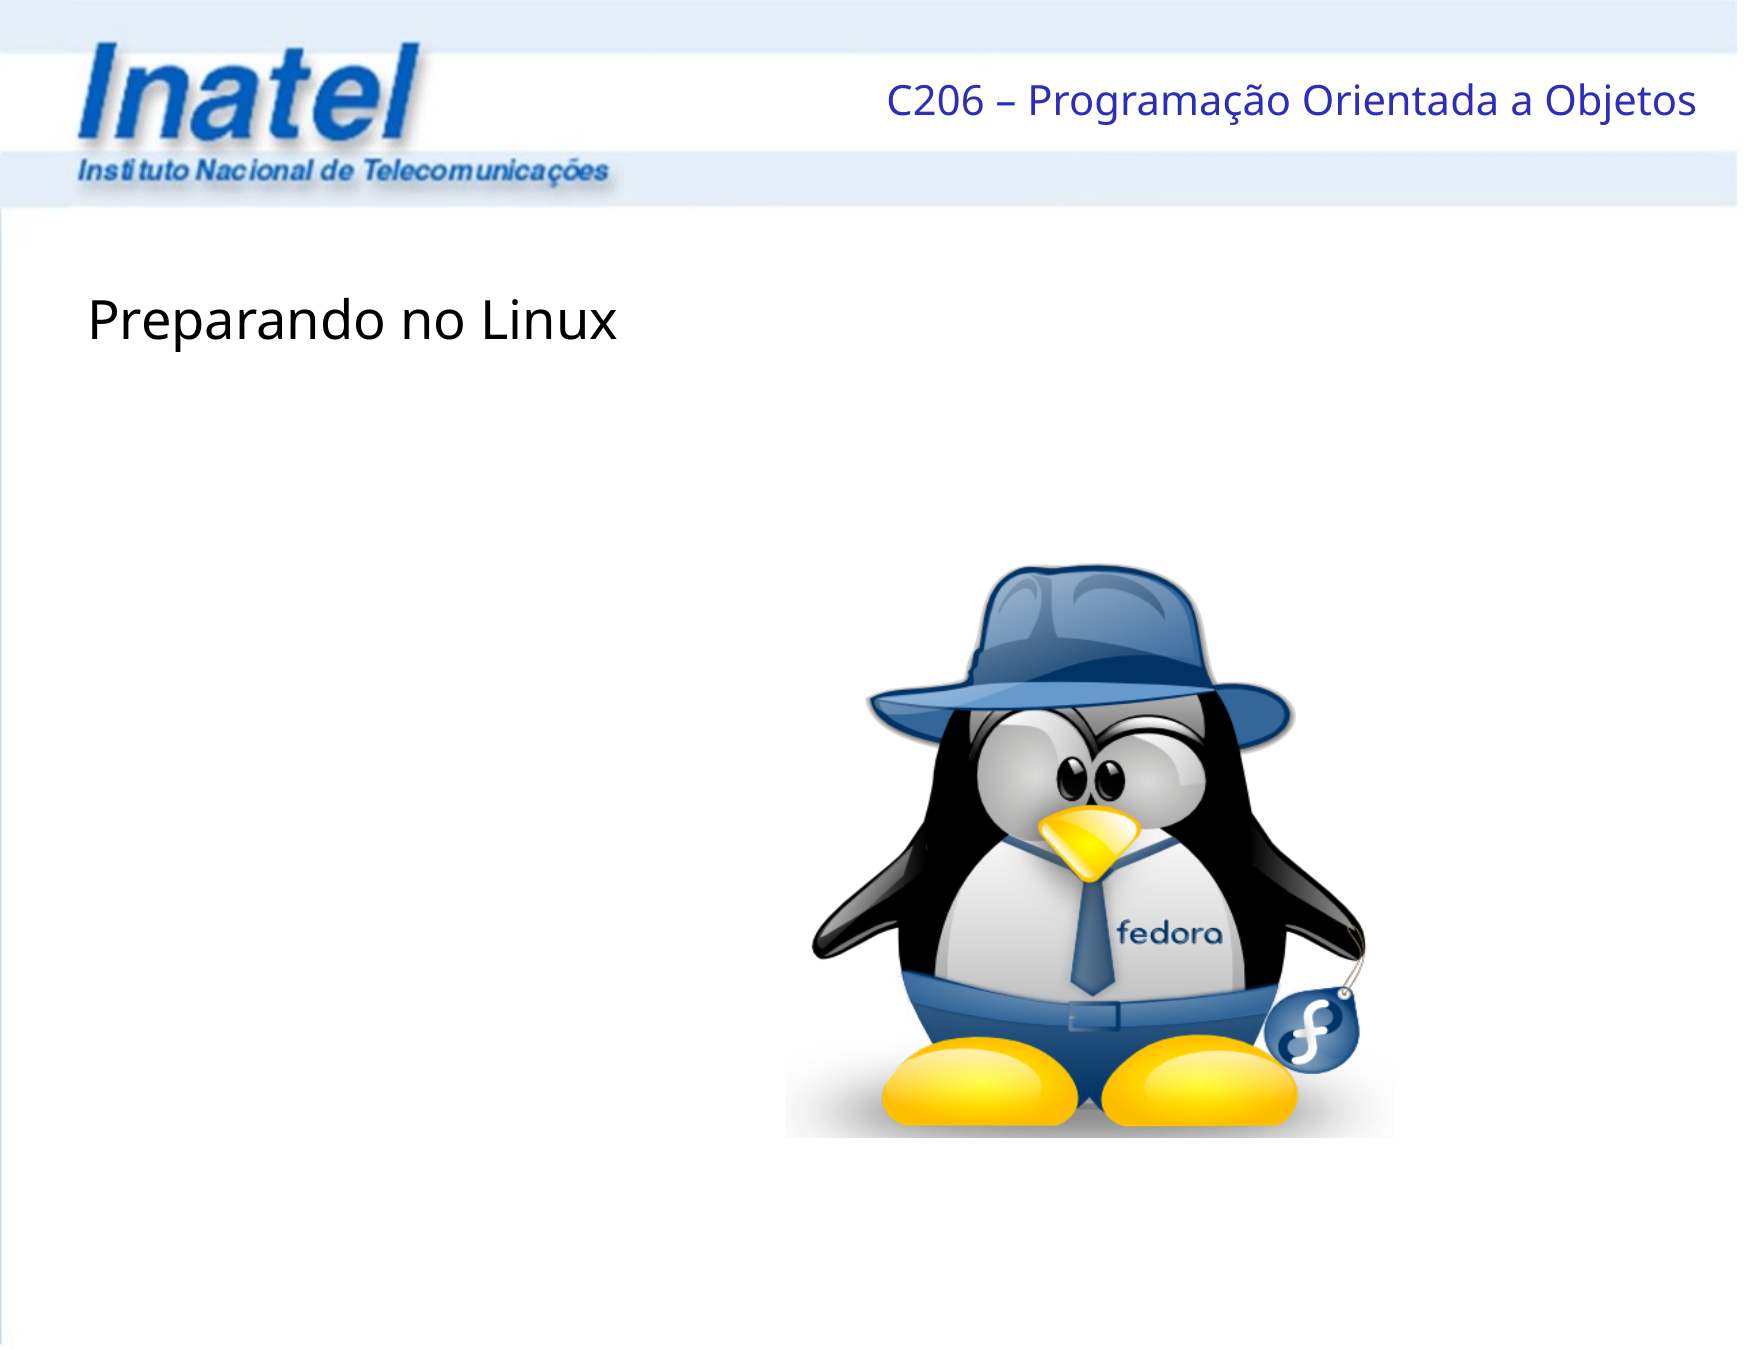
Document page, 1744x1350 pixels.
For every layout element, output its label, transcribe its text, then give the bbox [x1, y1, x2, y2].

picture [0, 0, 1744, 1350]
text_box Preparando no Linux [87, 230, 1657, 405]
